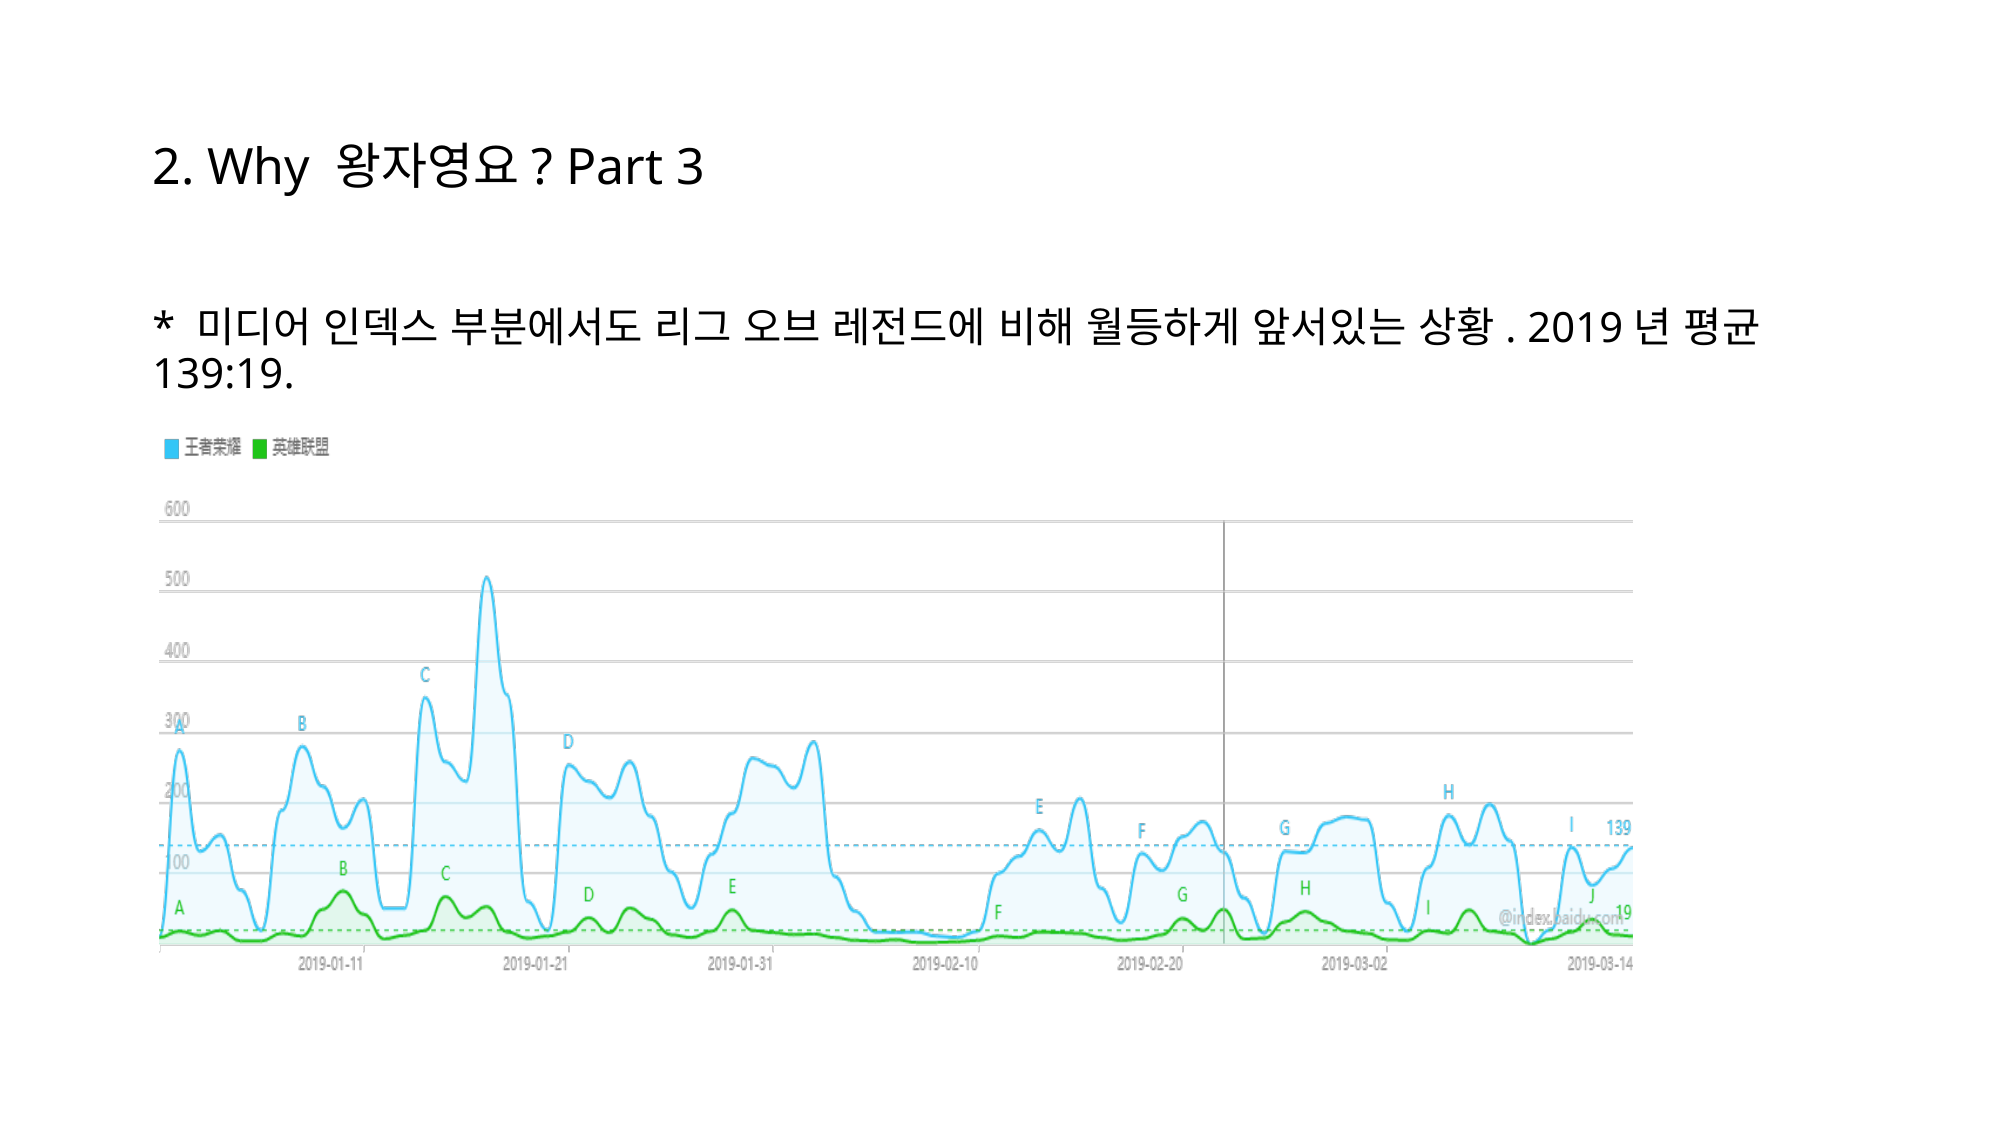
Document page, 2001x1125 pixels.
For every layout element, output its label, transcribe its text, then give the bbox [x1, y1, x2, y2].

picture [159, 407, 1633, 993]
list * 미디어 인덱스 부분에서도 리그 오브 레전드에 비해 월등하게 앞서있는 상황. 2019년 평균 139:19. [137, 299, 1863, 1014]
title 2. Why 왕자영요? Part 3 [137, 59, 1863, 278]
